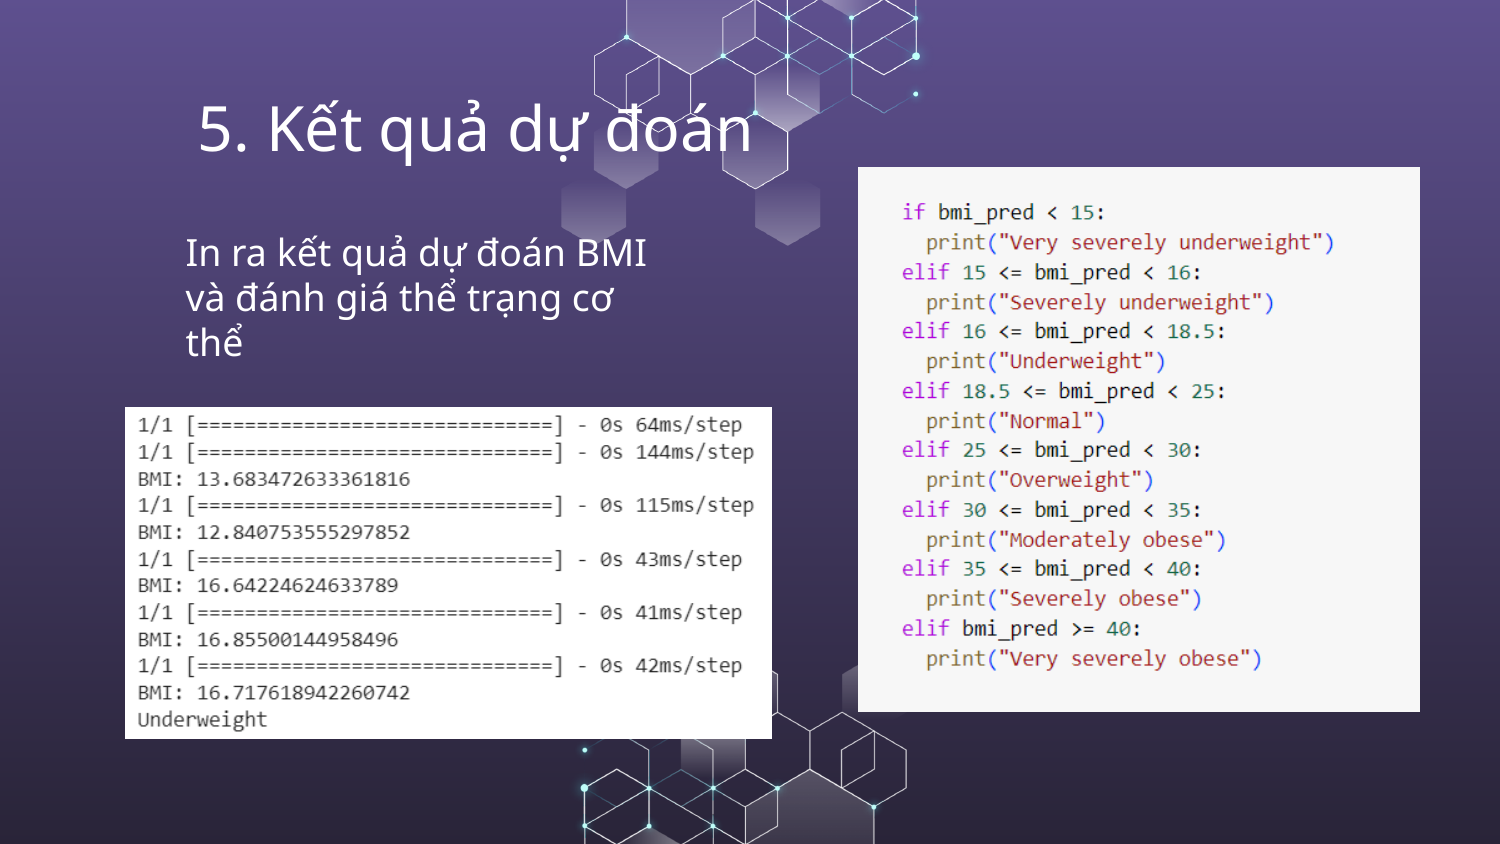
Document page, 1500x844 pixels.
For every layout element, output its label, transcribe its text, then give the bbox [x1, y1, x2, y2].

text_box In ra kết quả dự đoán BMI và đánh giá thể trạng cơ thể [170, 214, 671, 360]
text_box 5. Kết quả dự đoán [182, 73, 820, 219]
picture [125, 0, 1420, 844]
